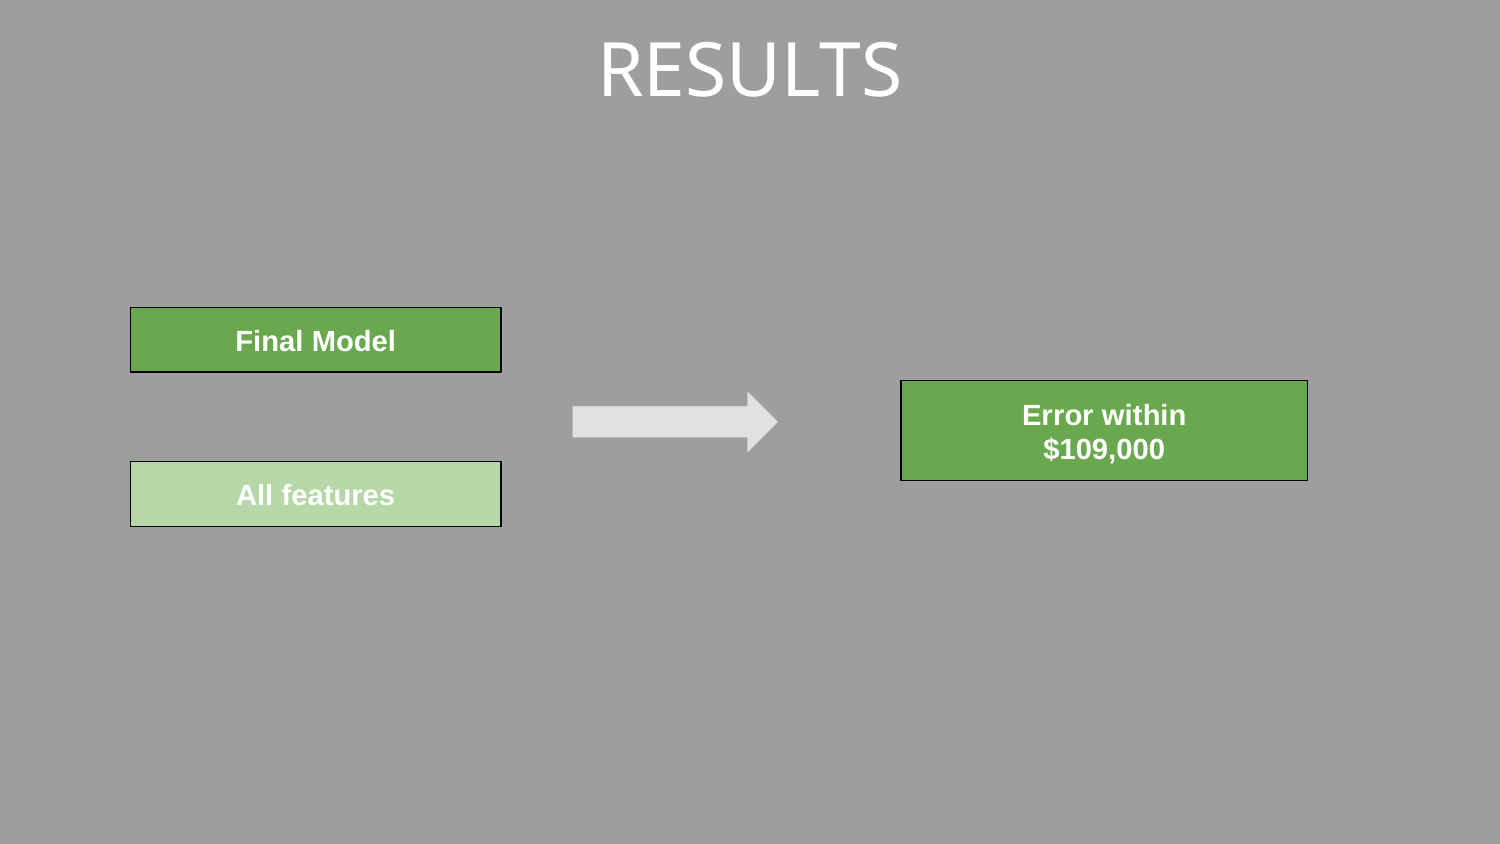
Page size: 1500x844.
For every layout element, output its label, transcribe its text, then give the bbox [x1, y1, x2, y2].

text_box Error within $109,000 [901, 380, 1308, 481]
text_box [571, 388, 780, 455]
text_box Final Model [130, 307, 502, 373]
title RESULTS [105, 6, 1394, 127]
text_box All features [130, 461, 502, 527]
